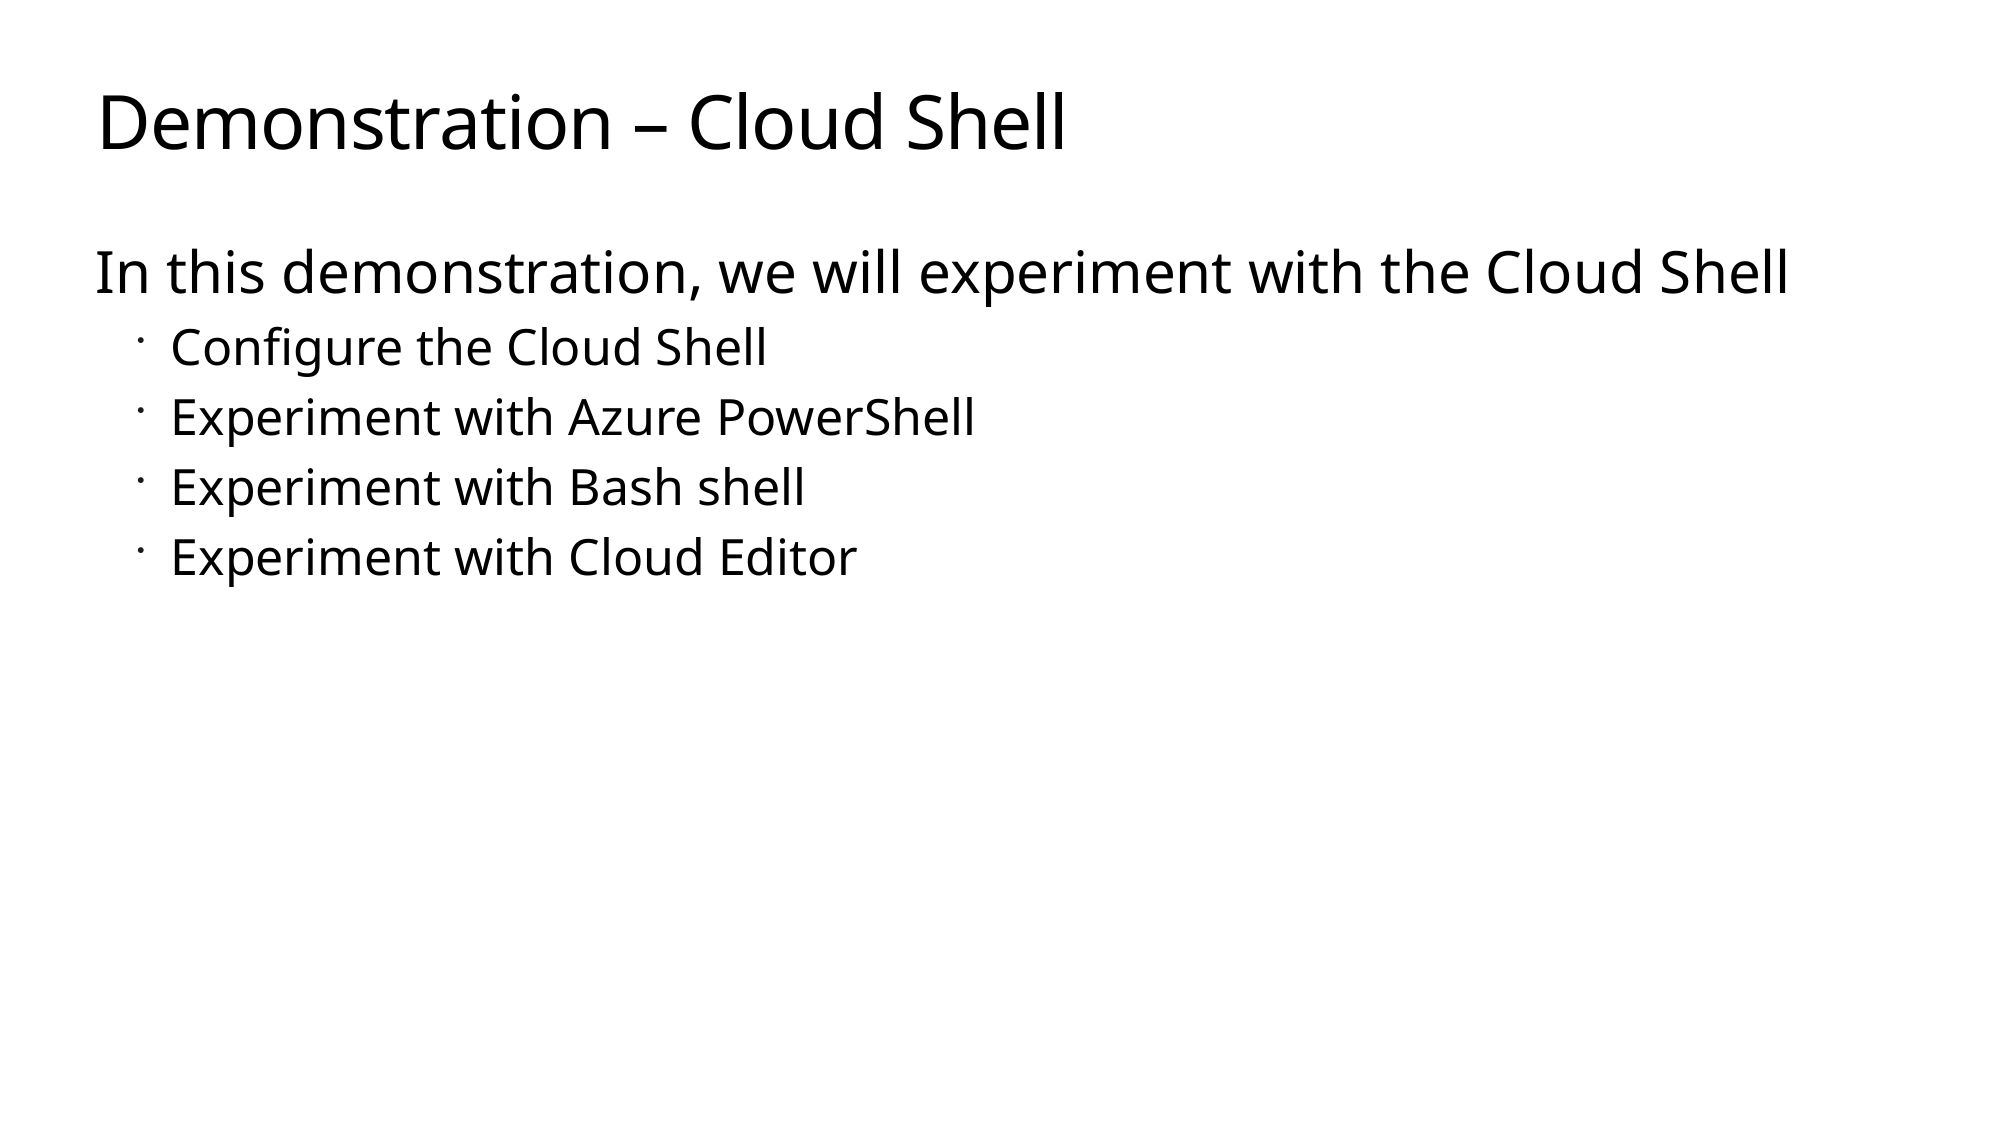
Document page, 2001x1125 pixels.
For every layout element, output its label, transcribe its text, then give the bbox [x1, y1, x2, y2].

title Demonstration – Cloud Shell [96, 75, 1904, 166]
list In this demonstration, we will experiment with the Cloud Shell Configure the Cloud Shell Experiment with Azure PowerShell Experiment with Bash shell Experiment with Cloud Editor [95, 235, 1904, 597]
